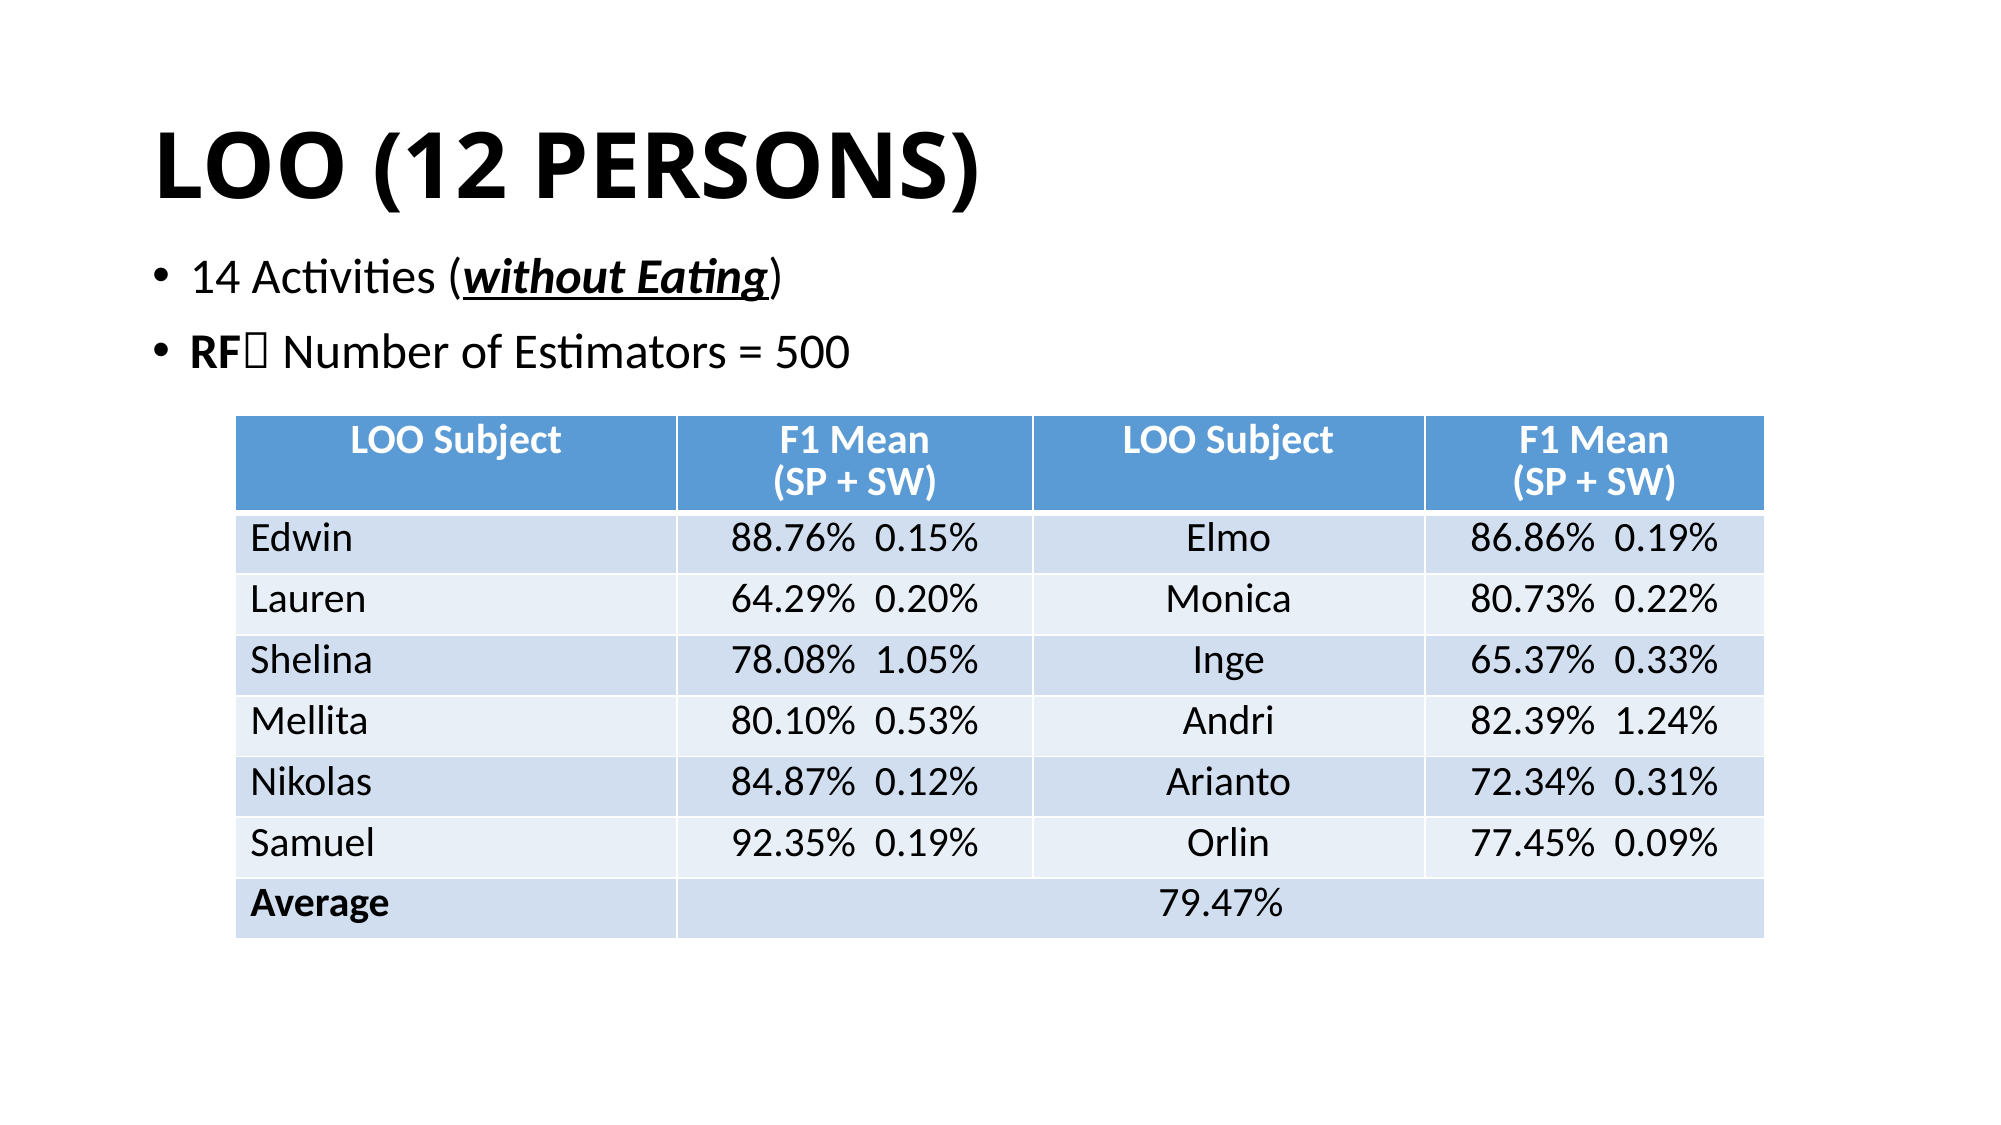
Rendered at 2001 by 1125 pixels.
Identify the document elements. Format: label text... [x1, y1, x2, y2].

text_box 14 Activities (without Eating) RF Number of Estimators = 500 [137, 243, 1863, 1014]
text_box LOO (12 PERSONS) [137, 59, 1863, 243]
